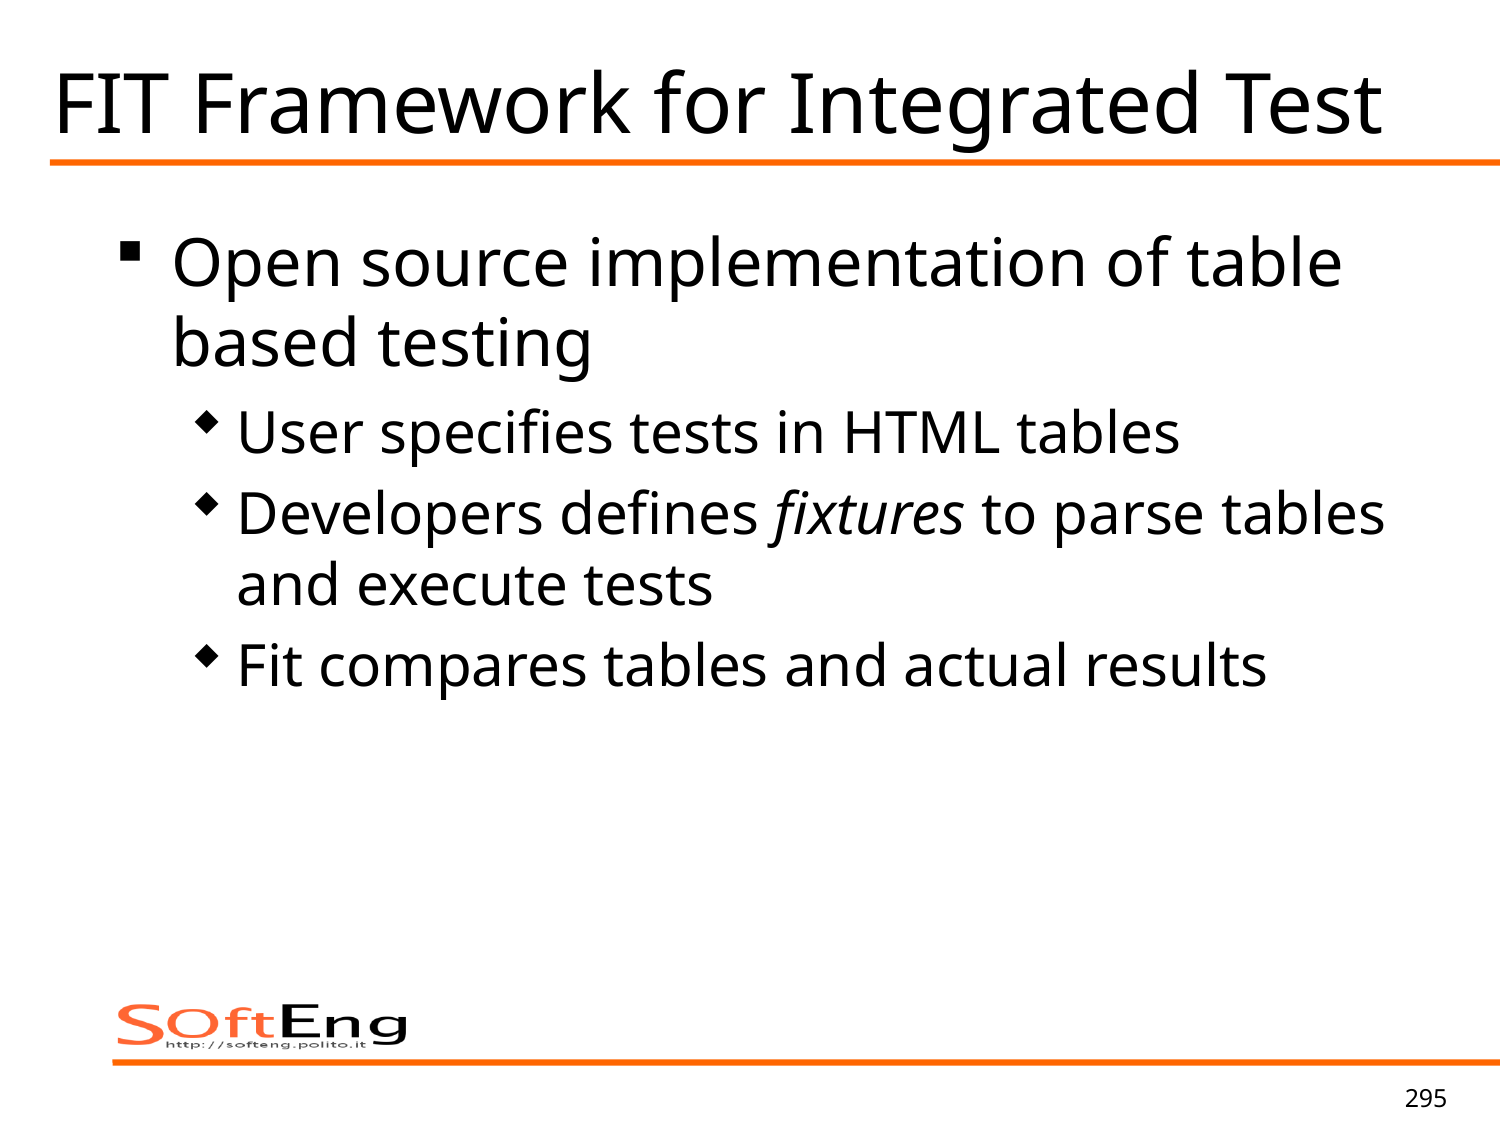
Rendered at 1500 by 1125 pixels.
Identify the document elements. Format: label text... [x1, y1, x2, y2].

slide_number 295 [1237, 1074, 1463, 1125]
picture [112, 1000, 413, 1056]
title FIT Framework for Integrated Test [37, 24, 1450, 175]
list Open source implementation of table based testing User specifies tests in HTML tables Developers defines fixtures to parse tables and execute tests Fit compares tables and actual results [99, 212, 1450, 1000]
